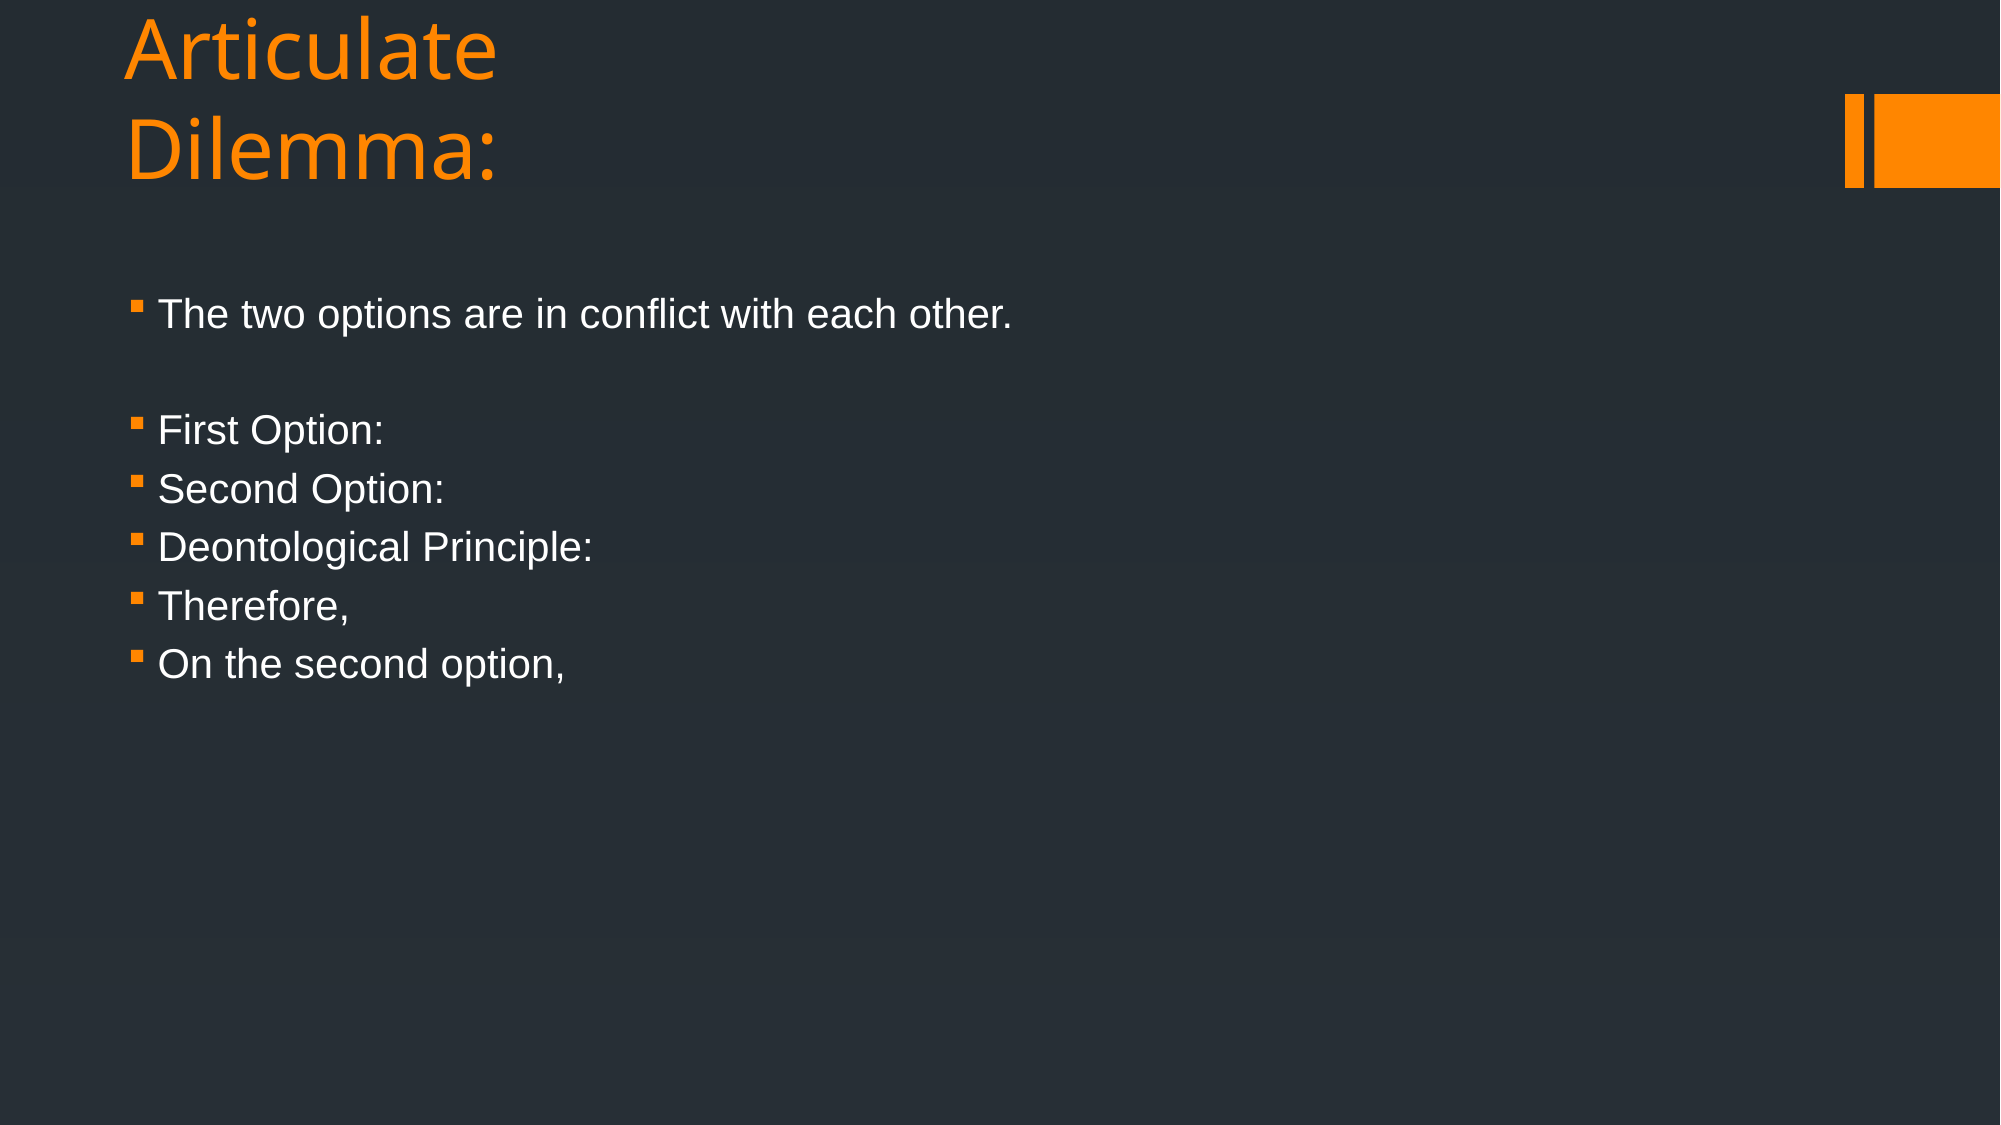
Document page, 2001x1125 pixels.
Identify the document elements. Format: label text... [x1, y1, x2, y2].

list The two options are in conflict with each other. First Option: Second Option: Deontological Principle: Therefore, On the second option, [104, 279, 1705, 860]
title Articulate Dilemma: [109, 78, 896, 204]
